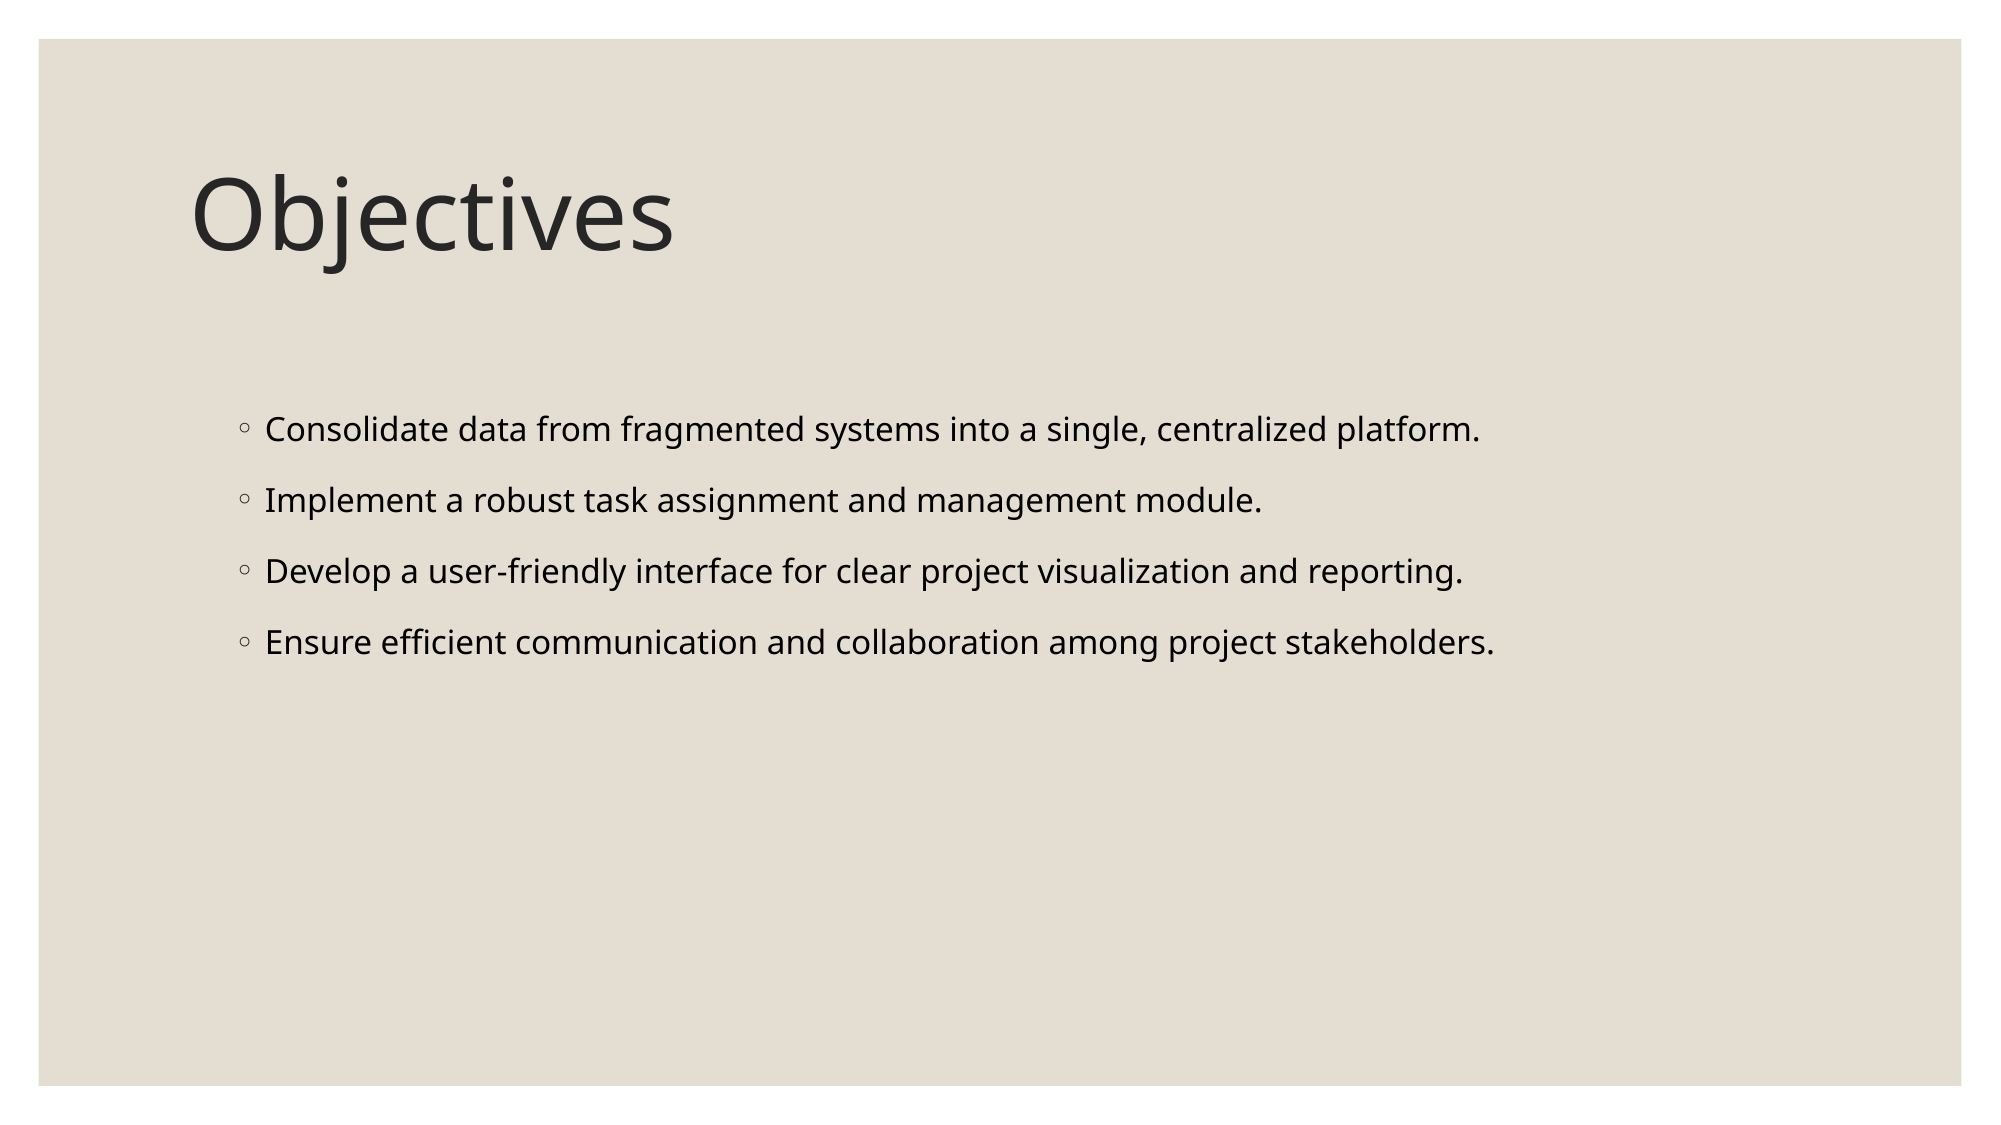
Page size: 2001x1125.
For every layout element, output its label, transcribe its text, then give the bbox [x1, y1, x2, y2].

title Objectives [174, 105, 1825, 331]
list Consolidate data from fragmented systems into a single, centralized platform. Implement a robust task assignment and management module. Develop a user-friendly interface for clear project visualization and reporting. Ensure efficient communication and collaboration among project stakeholders. [174, 345, 1825, 990]
